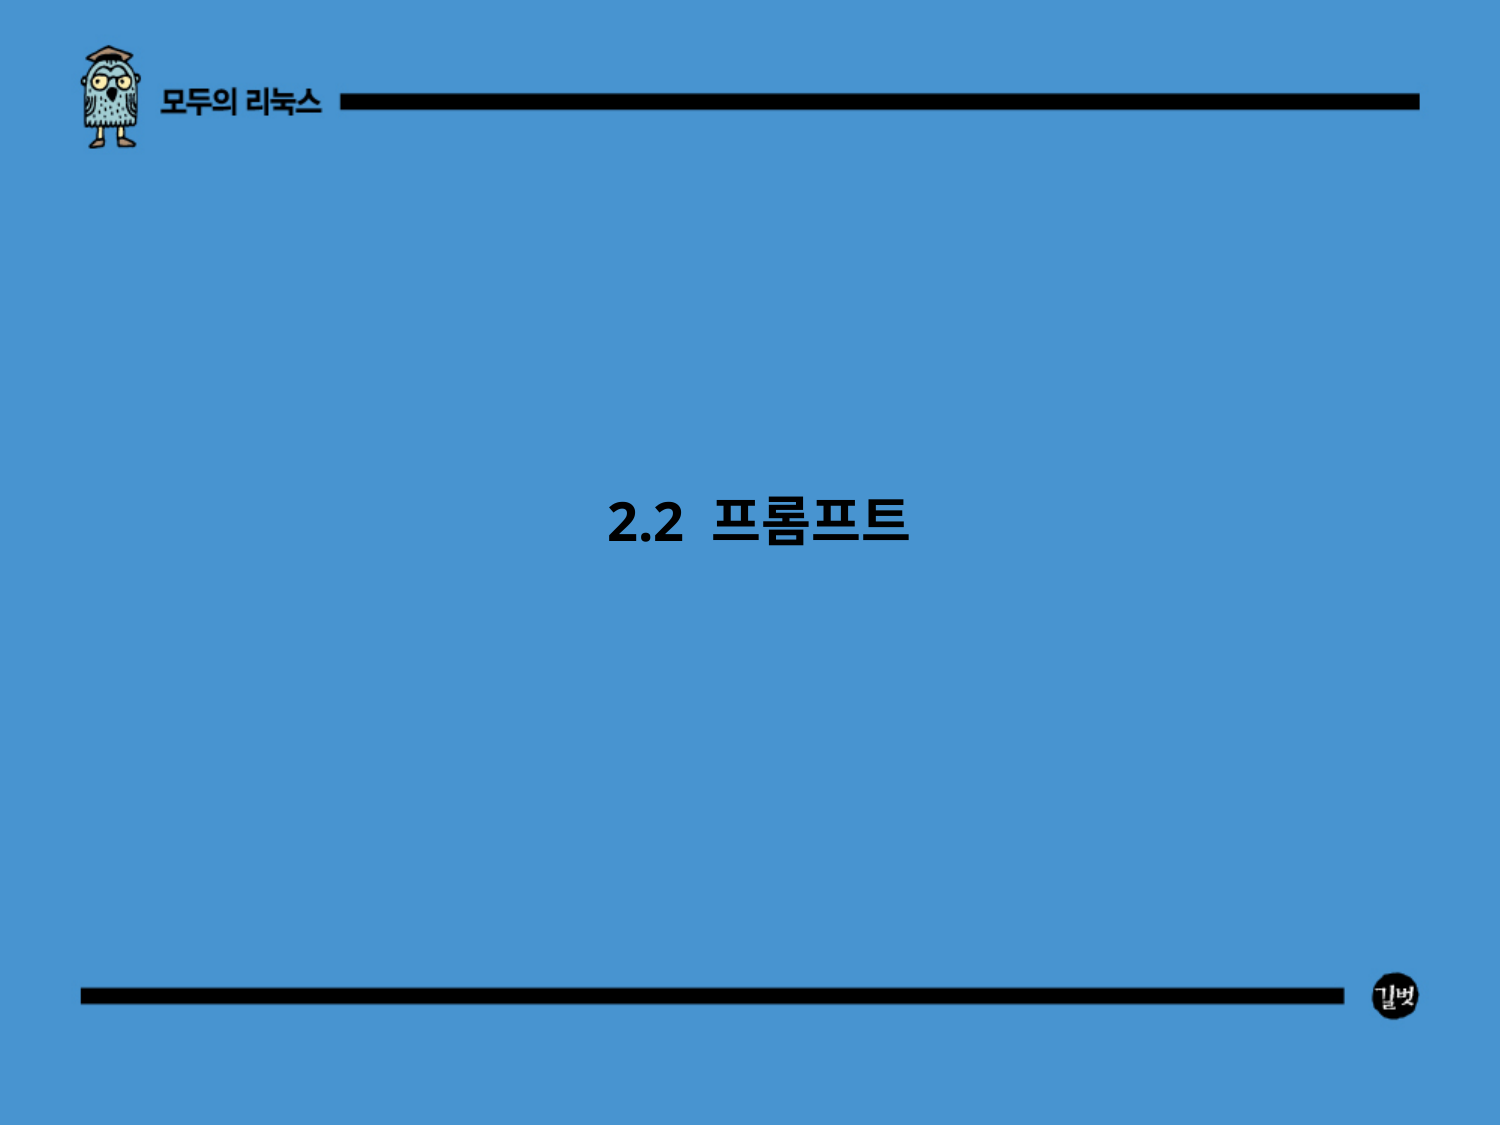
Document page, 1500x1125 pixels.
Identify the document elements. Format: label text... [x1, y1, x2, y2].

picture [0, 0, 1500, 1125]
text_box 2.2 프롬프트 [69, 427, 1450, 560]
